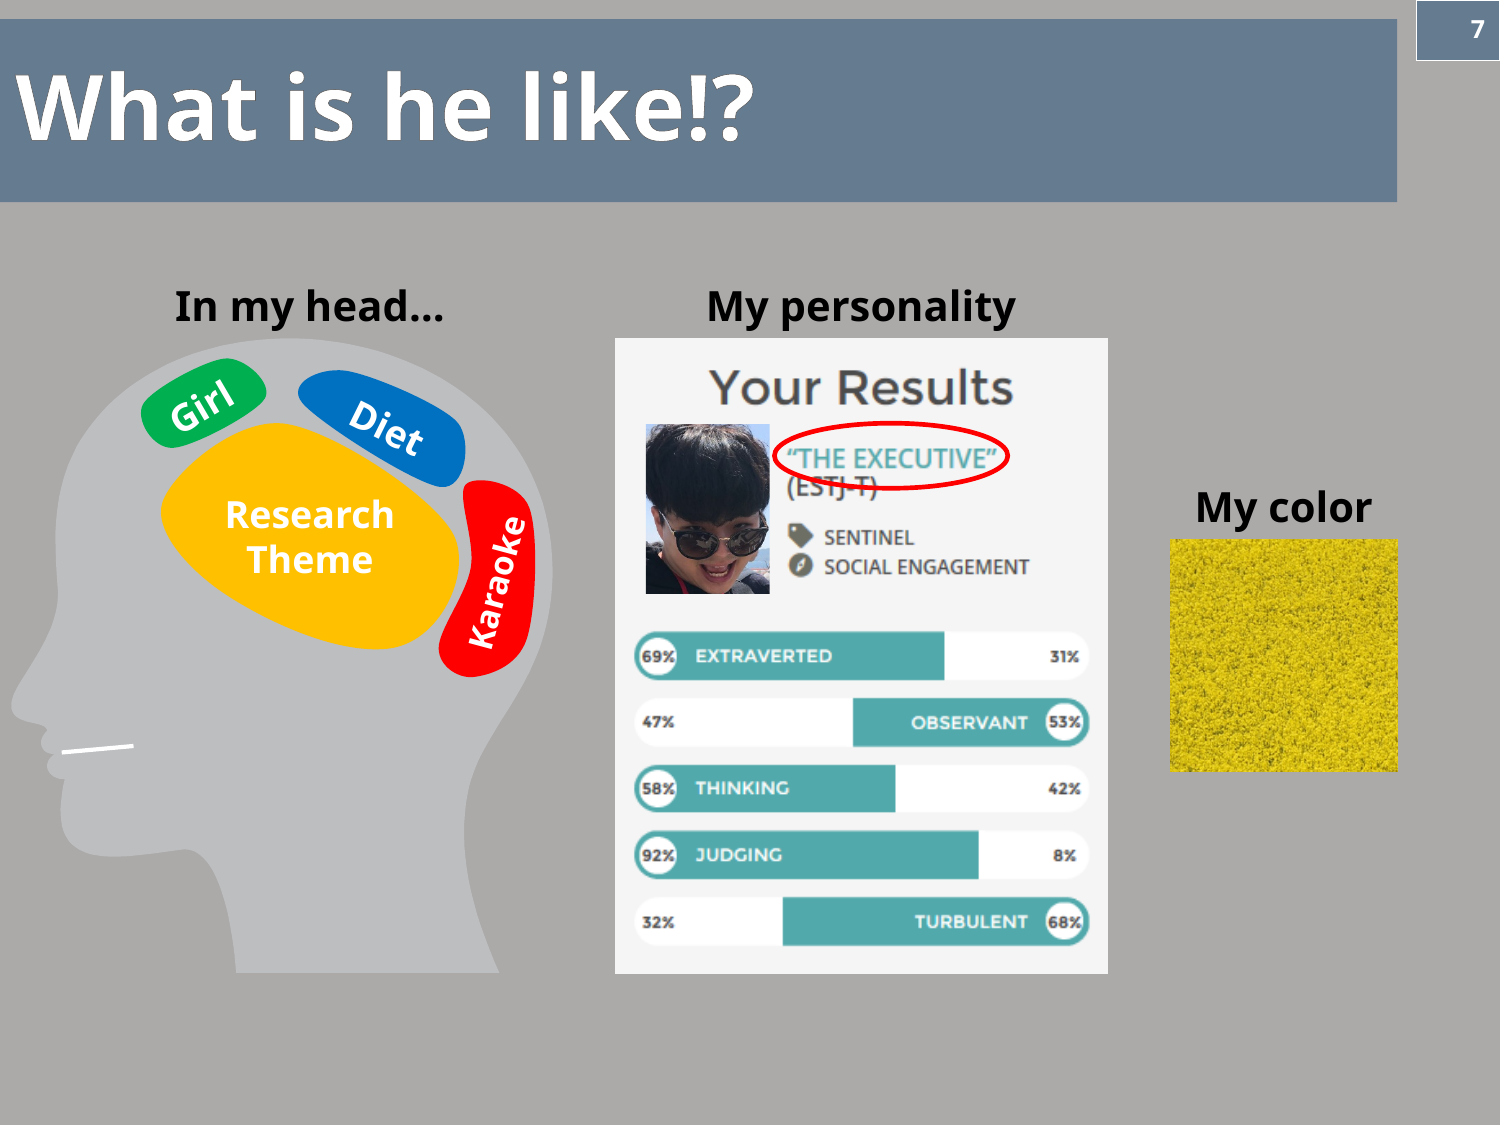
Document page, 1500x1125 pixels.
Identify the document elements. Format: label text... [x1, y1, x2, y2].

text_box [615, 272, 1108, 974]
slide_number 7 [1416, 0, 1500, 61]
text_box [1170, 473, 1398, 773]
title What is he like!? [0, 18, 1398, 203]
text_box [11, 272, 553, 973]
